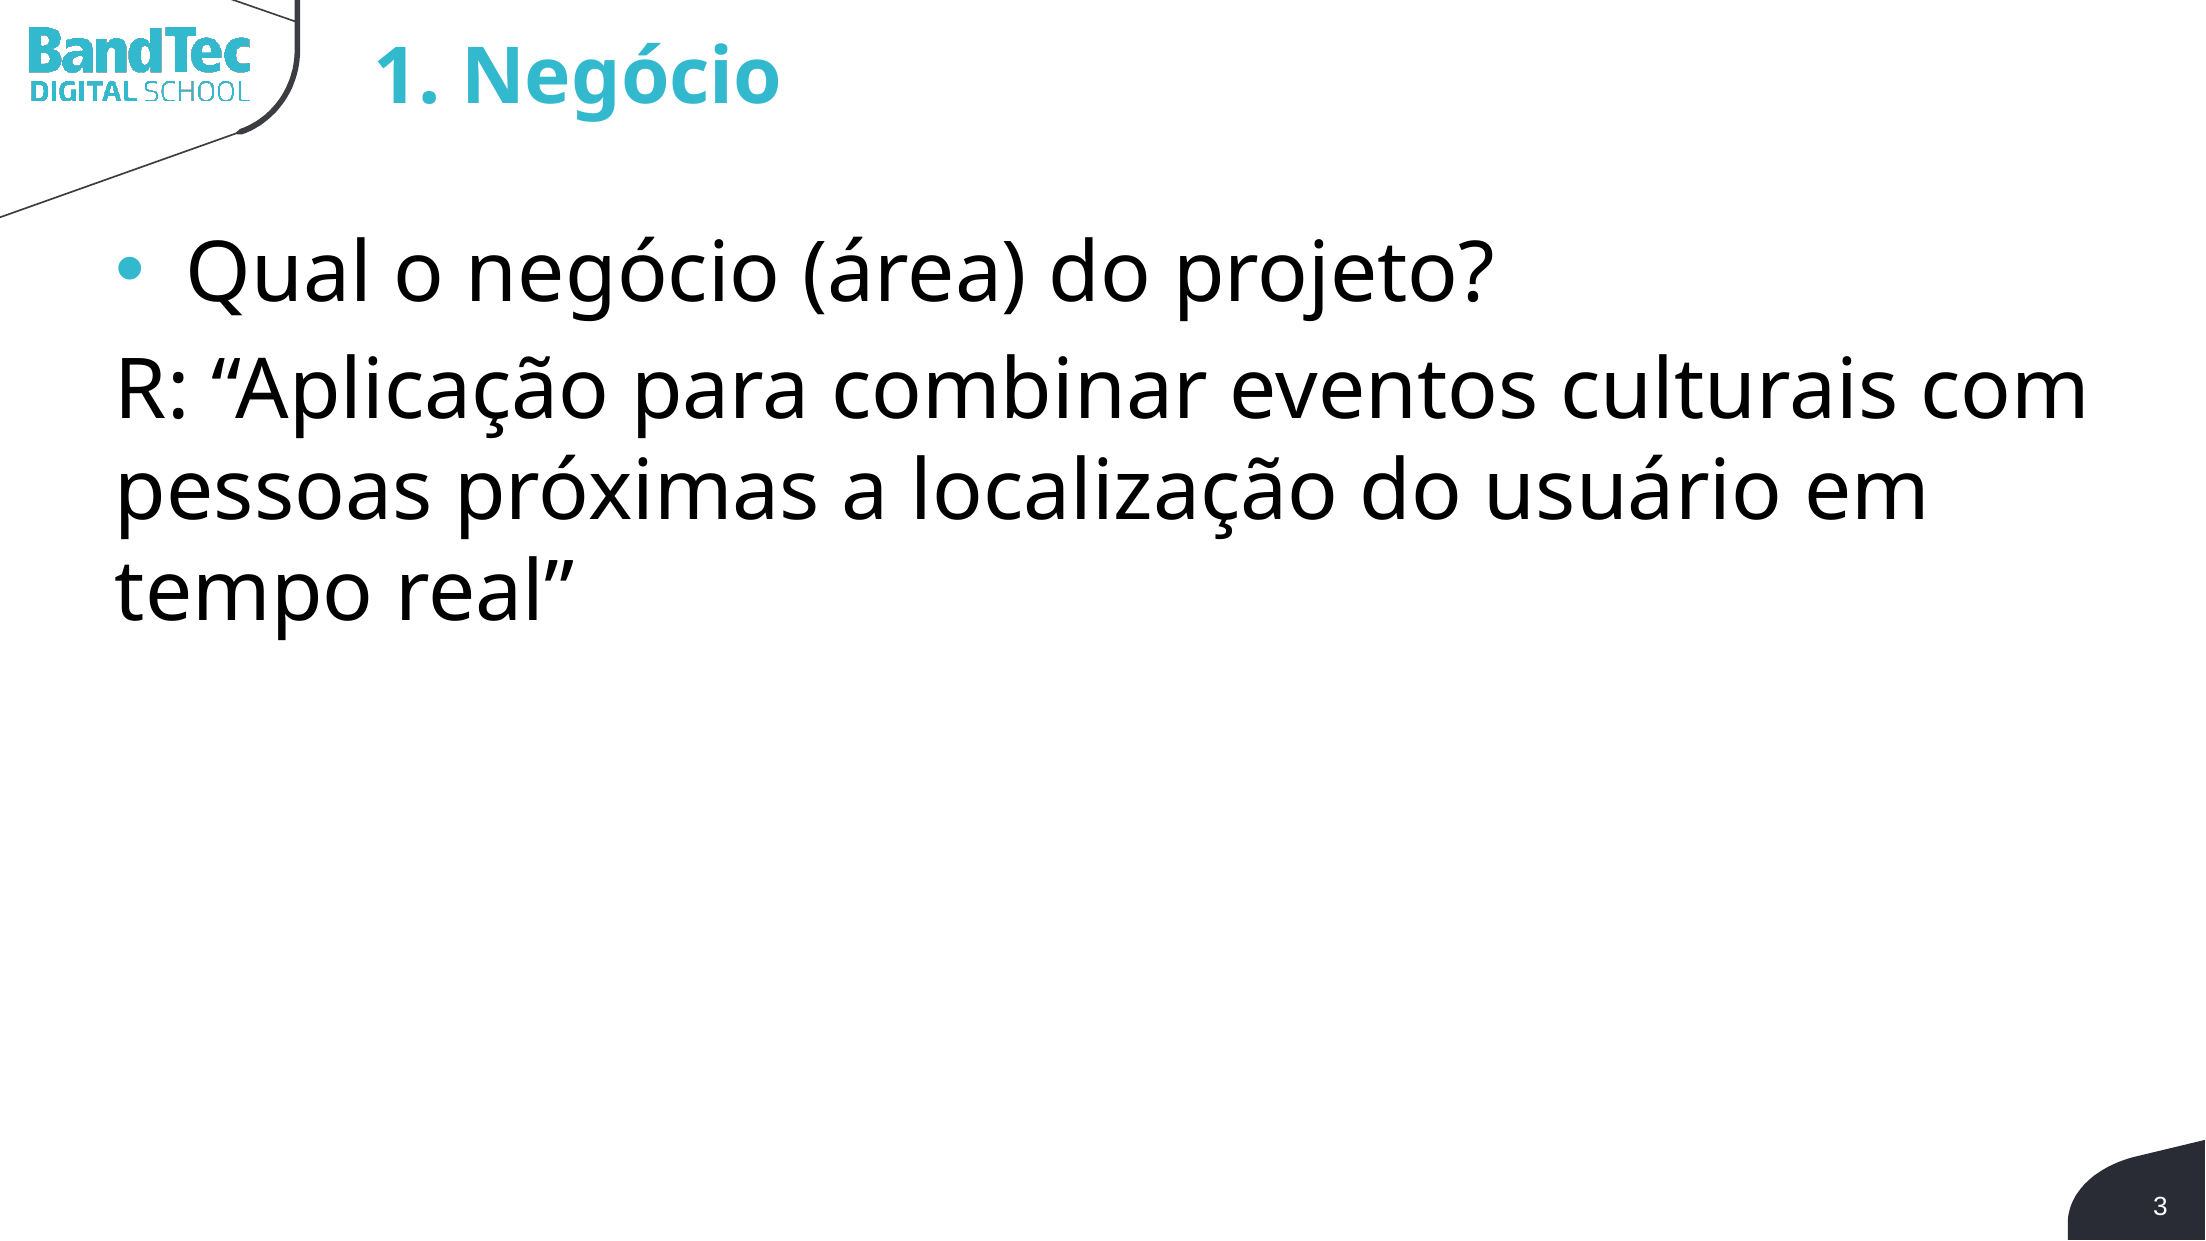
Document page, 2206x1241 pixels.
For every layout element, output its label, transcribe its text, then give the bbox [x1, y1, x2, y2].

picture [29, 27, 250, 109]
text_box 1. Negócio [358, 17, 2127, 143]
text_box [2067, 1187, 2171, 1222]
text_box Qual o negócio (área) do projeto? R: “Aplicação para combinar eventos culturais com pessoas próximas a localização do usuário em tempo real” [100, 209, 2142, 753]
